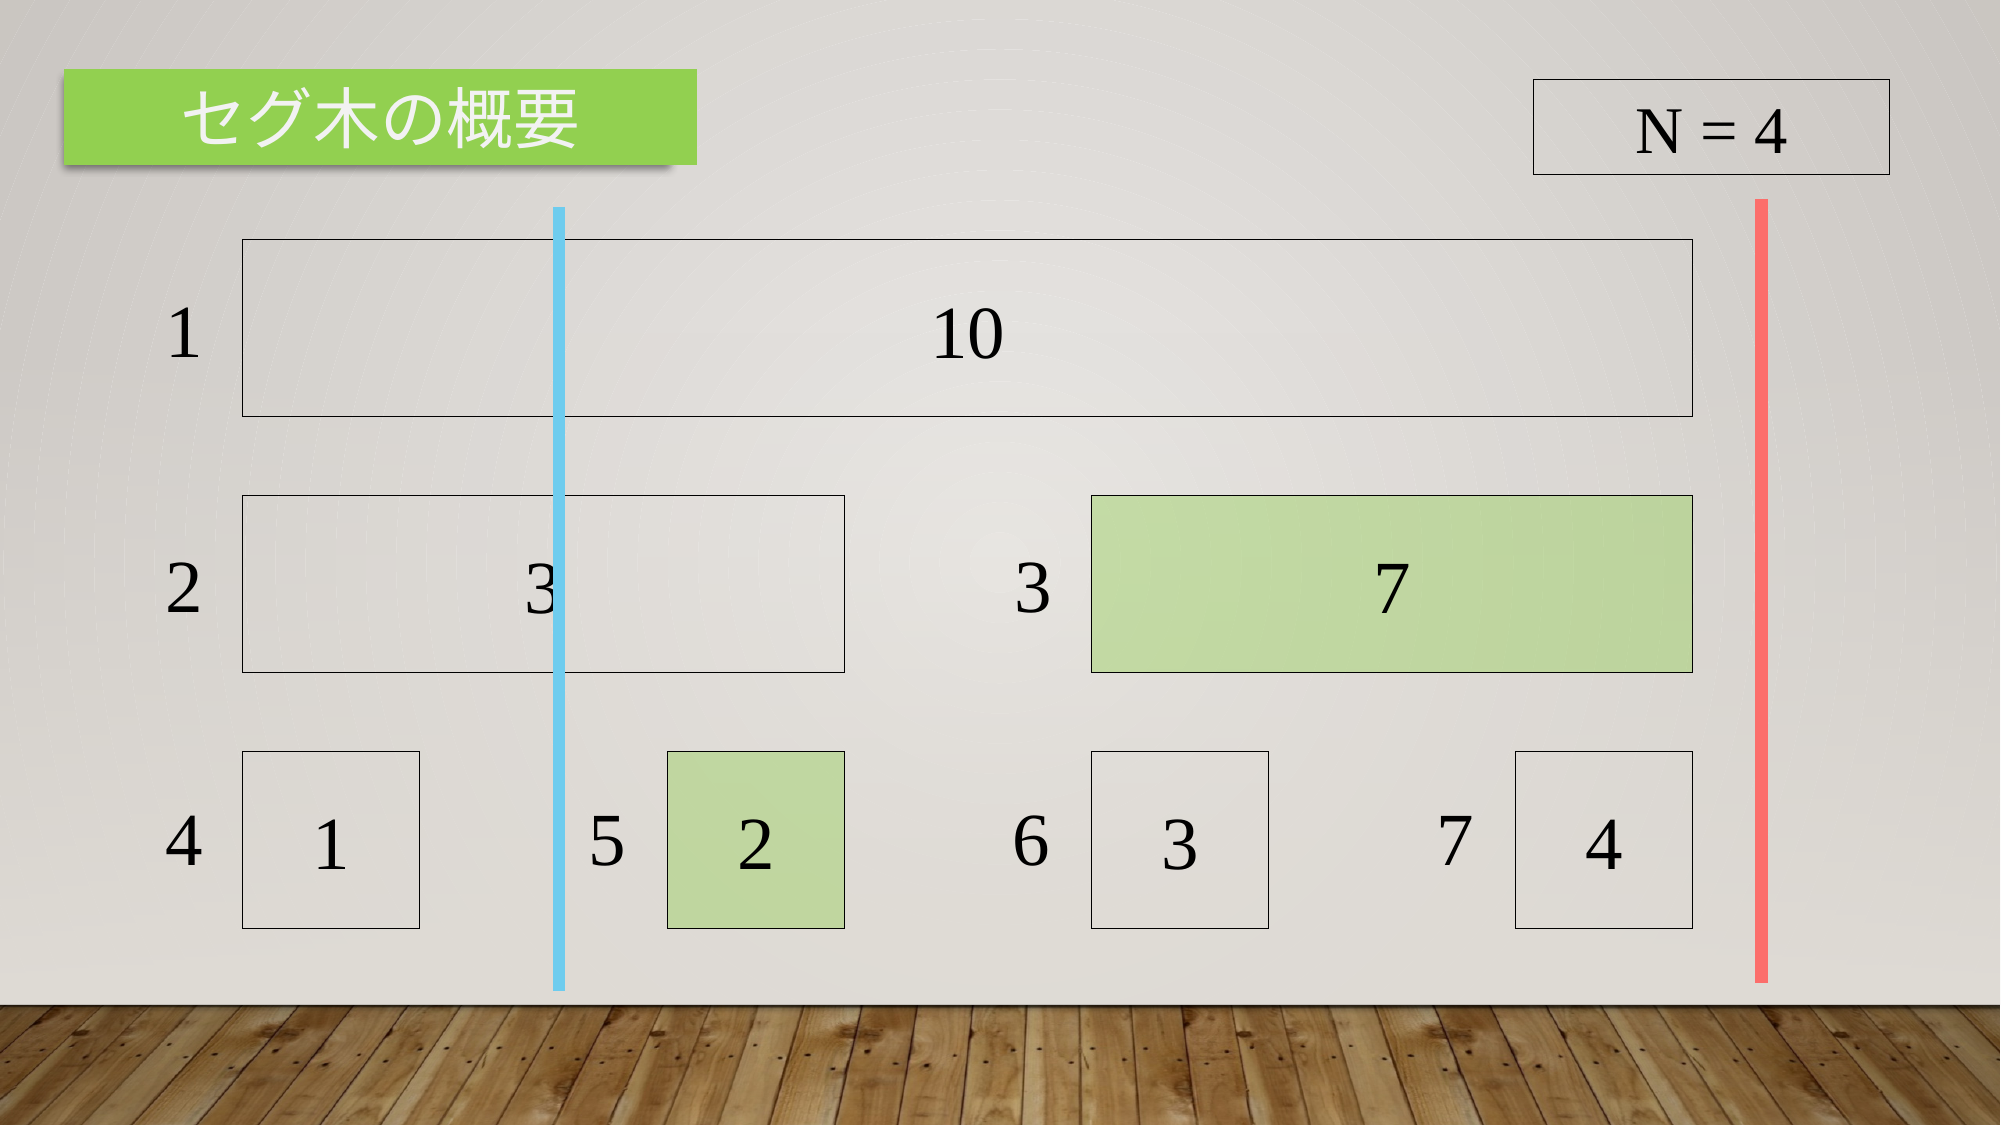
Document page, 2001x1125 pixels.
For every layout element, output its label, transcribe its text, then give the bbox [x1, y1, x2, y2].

text_box 3 [242, 495, 553, 673]
text_box 10 [242, 239, 553, 417]
text_box セグ木の概要 [64, 69, 697, 165]
text_box 4 [1515, 751, 1693, 929]
text_box 5 [549, 783, 553, 889]
text_box 1 [242, 751, 420, 929]
picture [0, 1005, 2000, 1125]
text_box 6 [973, 783, 1090, 889]
text_box N = 4 [1533, 79, 1890, 175]
text_box 3 [1091, 751, 1269, 929]
text_box 3 [975, 530, 1092, 636]
text_box 7 [1397, 783, 1514, 889]
text_box 2 [125, 530, 242, 636]
text_box 1 [125, 275, 242, 381]
text_box 5 [565, 783, 666, 889]
text_box 2 [667, 751, 845, 929]
text_box 7 [1091, 495, 1693, 673]
text_box 4 [125, 783, 242, 889]
text_box 10 [565, 239, 1693, 417]
text_box 3 [565, 495, 845, 673]
